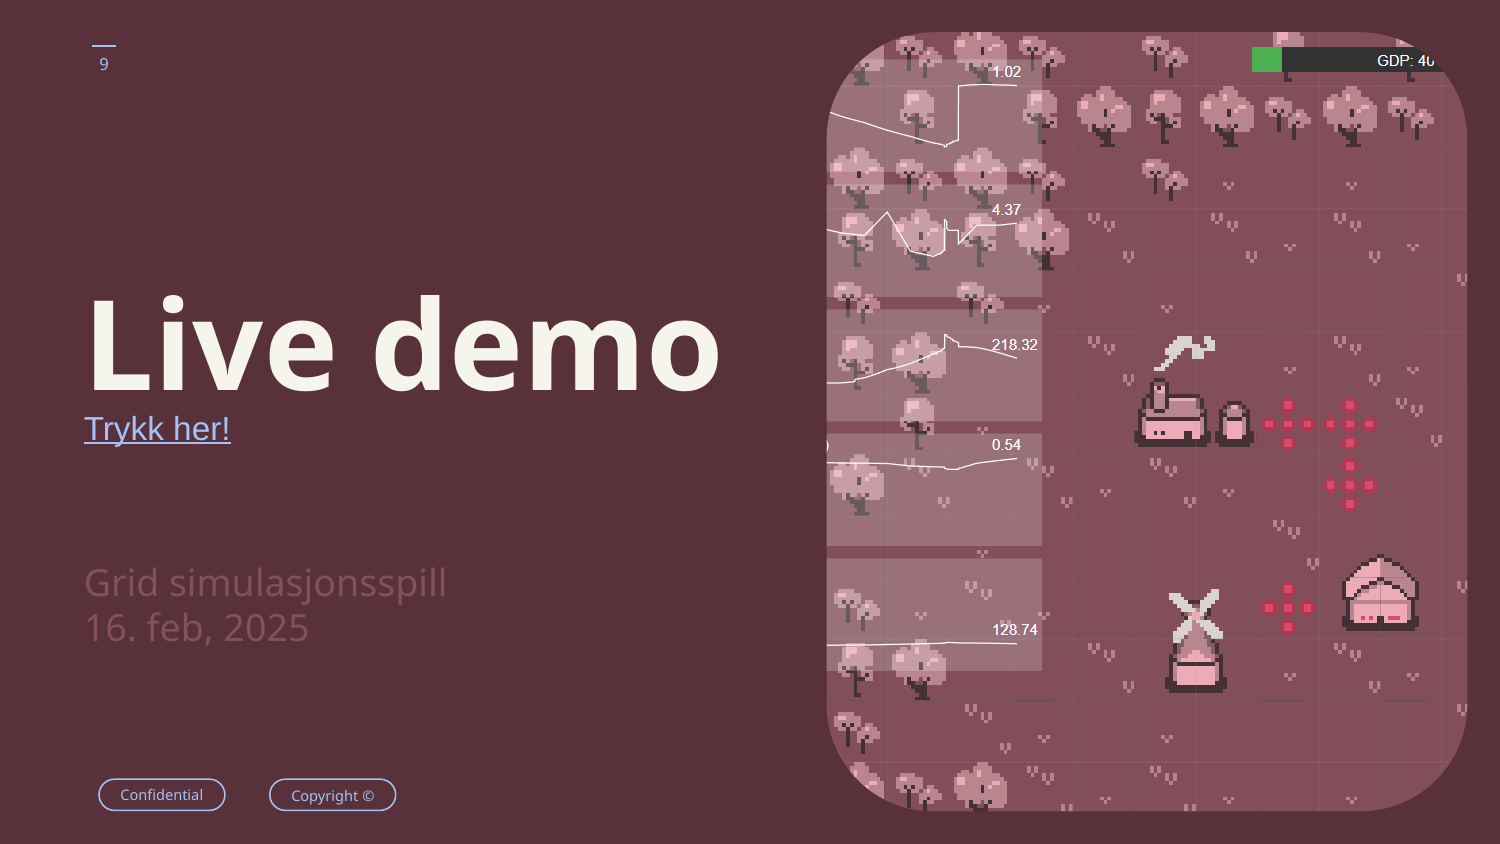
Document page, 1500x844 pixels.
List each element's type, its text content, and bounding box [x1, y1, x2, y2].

title Live demo Trykk her! [69, 279, 779, 564]
title Grid simulasjonsspill 16. feb, 2025 [69, 544, 732, 630]
picture [826, 31, 1468, 812]
